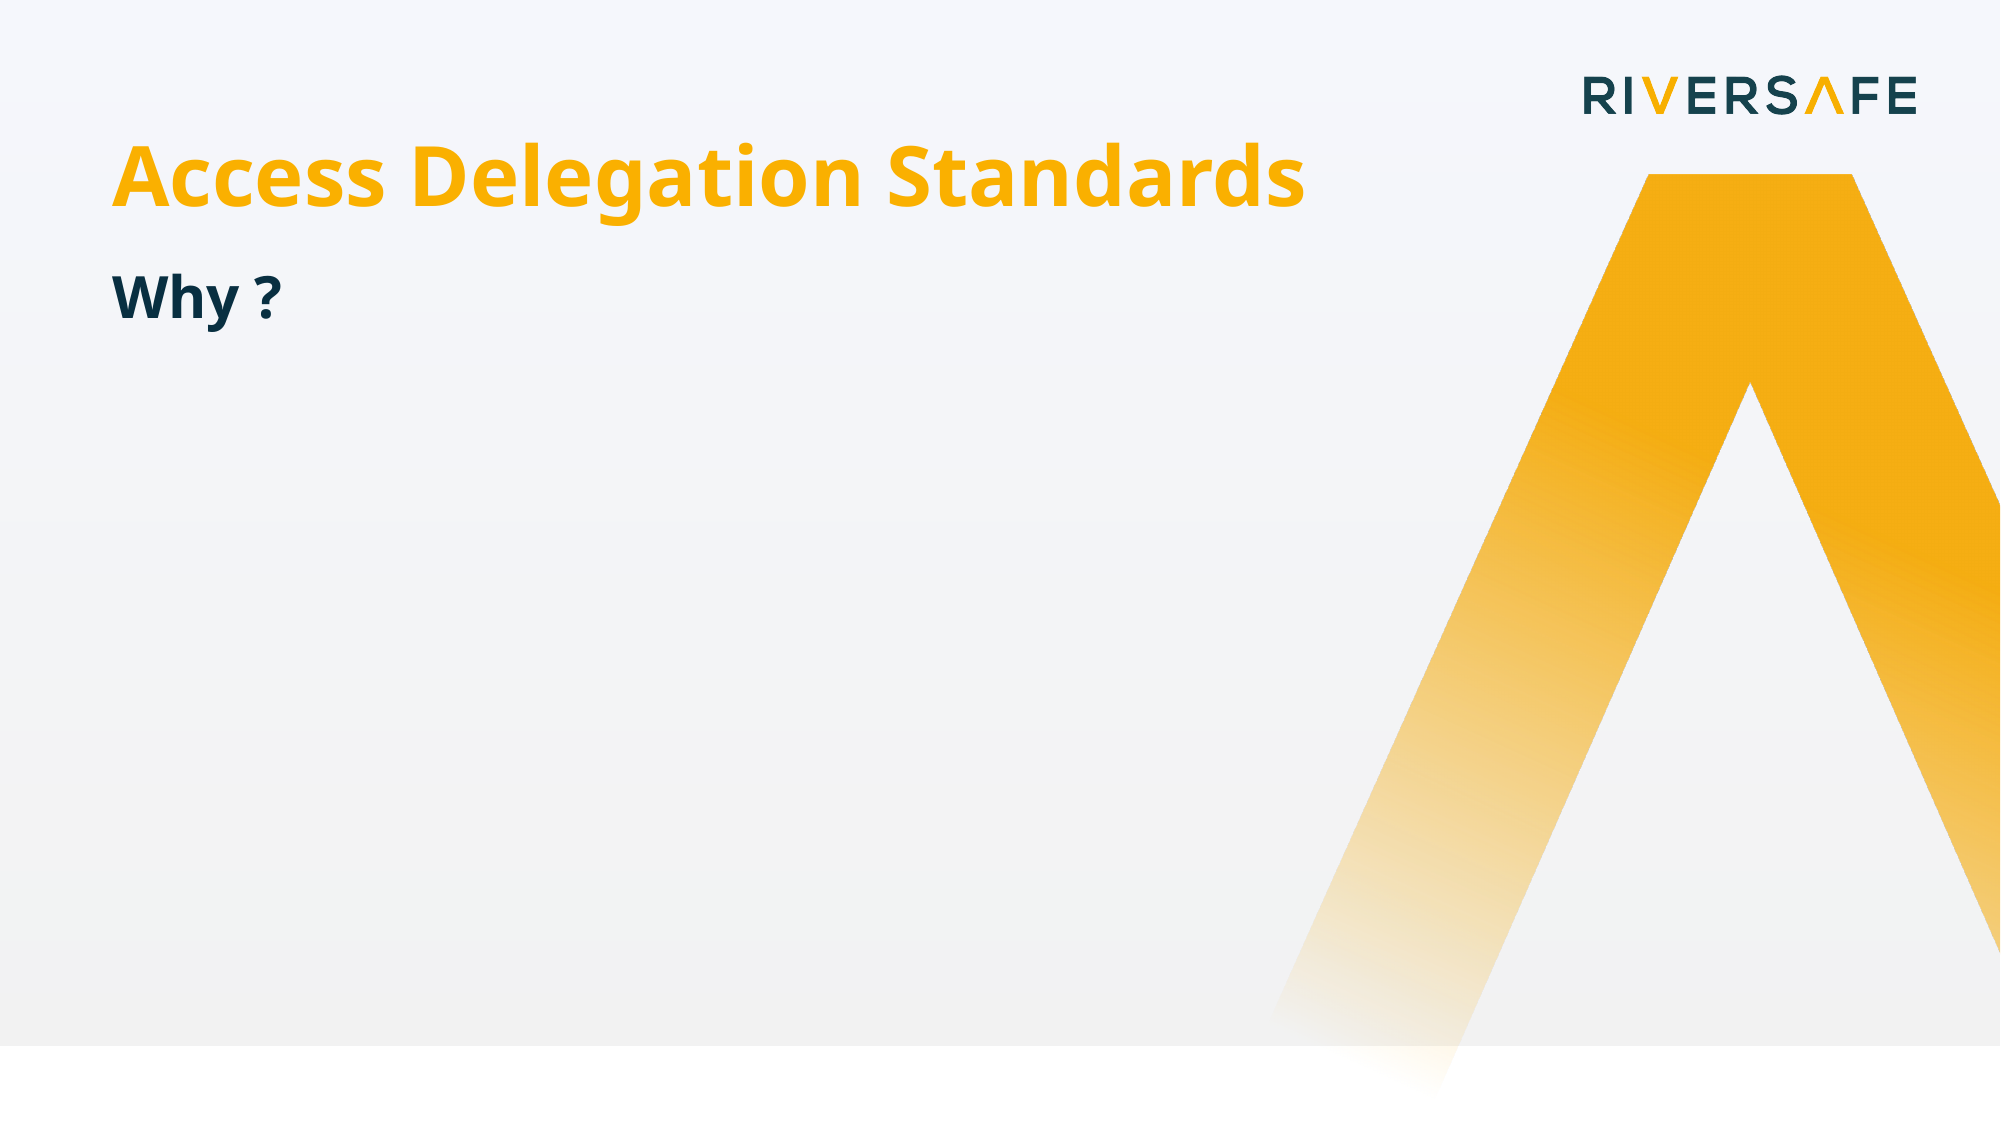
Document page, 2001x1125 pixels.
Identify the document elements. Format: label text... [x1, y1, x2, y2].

picture [1584, 75, 1916, 115]
text_box Access Delegation Standards [97, 126, 1497, 207]
text_box Why ? [97, 252, 1701, 382]
picture [1206, 174, 2001, 1125]
